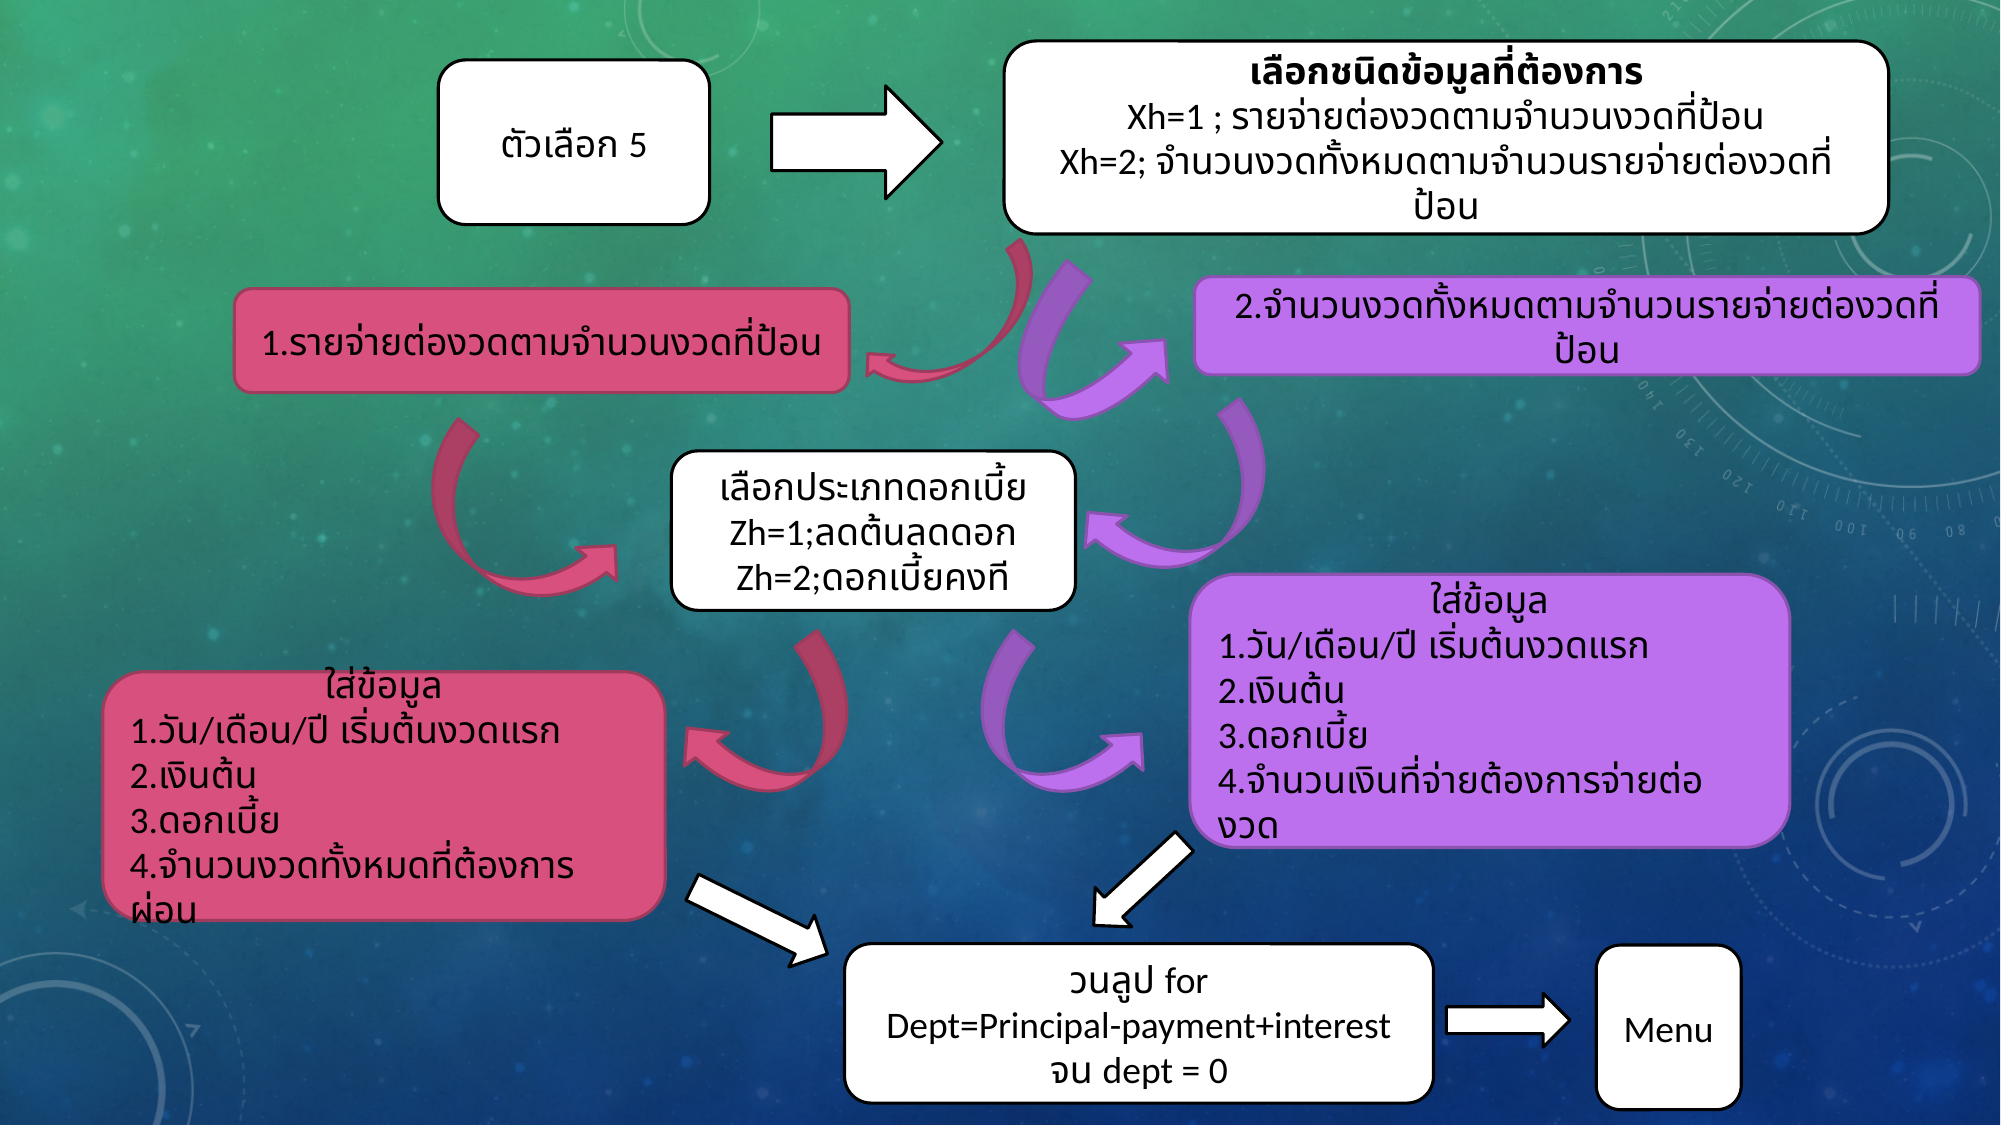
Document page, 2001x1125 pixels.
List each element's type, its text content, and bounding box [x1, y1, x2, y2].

text_box [865, 237, 1033, 384]
text_box Menu [1594, 943, 1743, 1112]
text_box [980, 628, 1145, 793]
text_box [1092, 830, 1195, 929]
text_box [682, 628, 849, 793]
text_box [1017, 258, 1170, 422]
text_box ใส่ข้อมูล 1.วัน/เดือน/ปี เริ่มต้นงวดแรก 2.เงินต้น 3.ดอกเบี้ย 4.จำนวนงวดทั้งหมดที่ต้องการผ่อน [101, 670, 667, 923]
text_box เลือกประเภทดอกเบี้ย Zh=1;ลดต้นลดดอก Zh=2;ดอกเบี้ยคงที [669, 449, 1078, 612]
text_box ใส่ข้อมูล 1.วัน/เดือน/ปี เริ่มต้นงวดแรก 2.เงินต้น 3.ดอกเบี้ย 4.จำนวนเงินที่จ่ายต้องการจ่ายต่องวด [1188, 572, 1792, 850]
text_box [684, 872, 829, 969]
text_box [1083, 397, 1266, 569]
text_box [770, 84, 944, 201]
text_box ตัวเลือก 5 [436, 58, 712, 227]
text_box วนลูป for Dept=Principal-payment+interest จน dept = 0 [842, 942, 1436, 1105]
text_box [431, 417, 619, 598]
text_box เลือกชนิดข้อมูลที่ต้องการ Xh=1 ; รายจ่ายต่องวดตามจำนวนงวดที่ป้อน Xh=2; จำนวนงวดทั้งหมดตามจำนวนรายจ่ายต่องวดที่ป้อน [1002, 39, 1891, 236]
text_box [1444, 991, 1572, 1049]
picture [0, 0, 2001, 1125]
text_box 2.จำนวนงวดทั้งหมดตามจำนวนรายจ่ายต่องวดที่ป้อน [1192, 275, 1982, 377]
text_box 1.รายจ่ายต่องวดตามจำนวนงวดที่ป้อน [232, 287, 851, 395]
